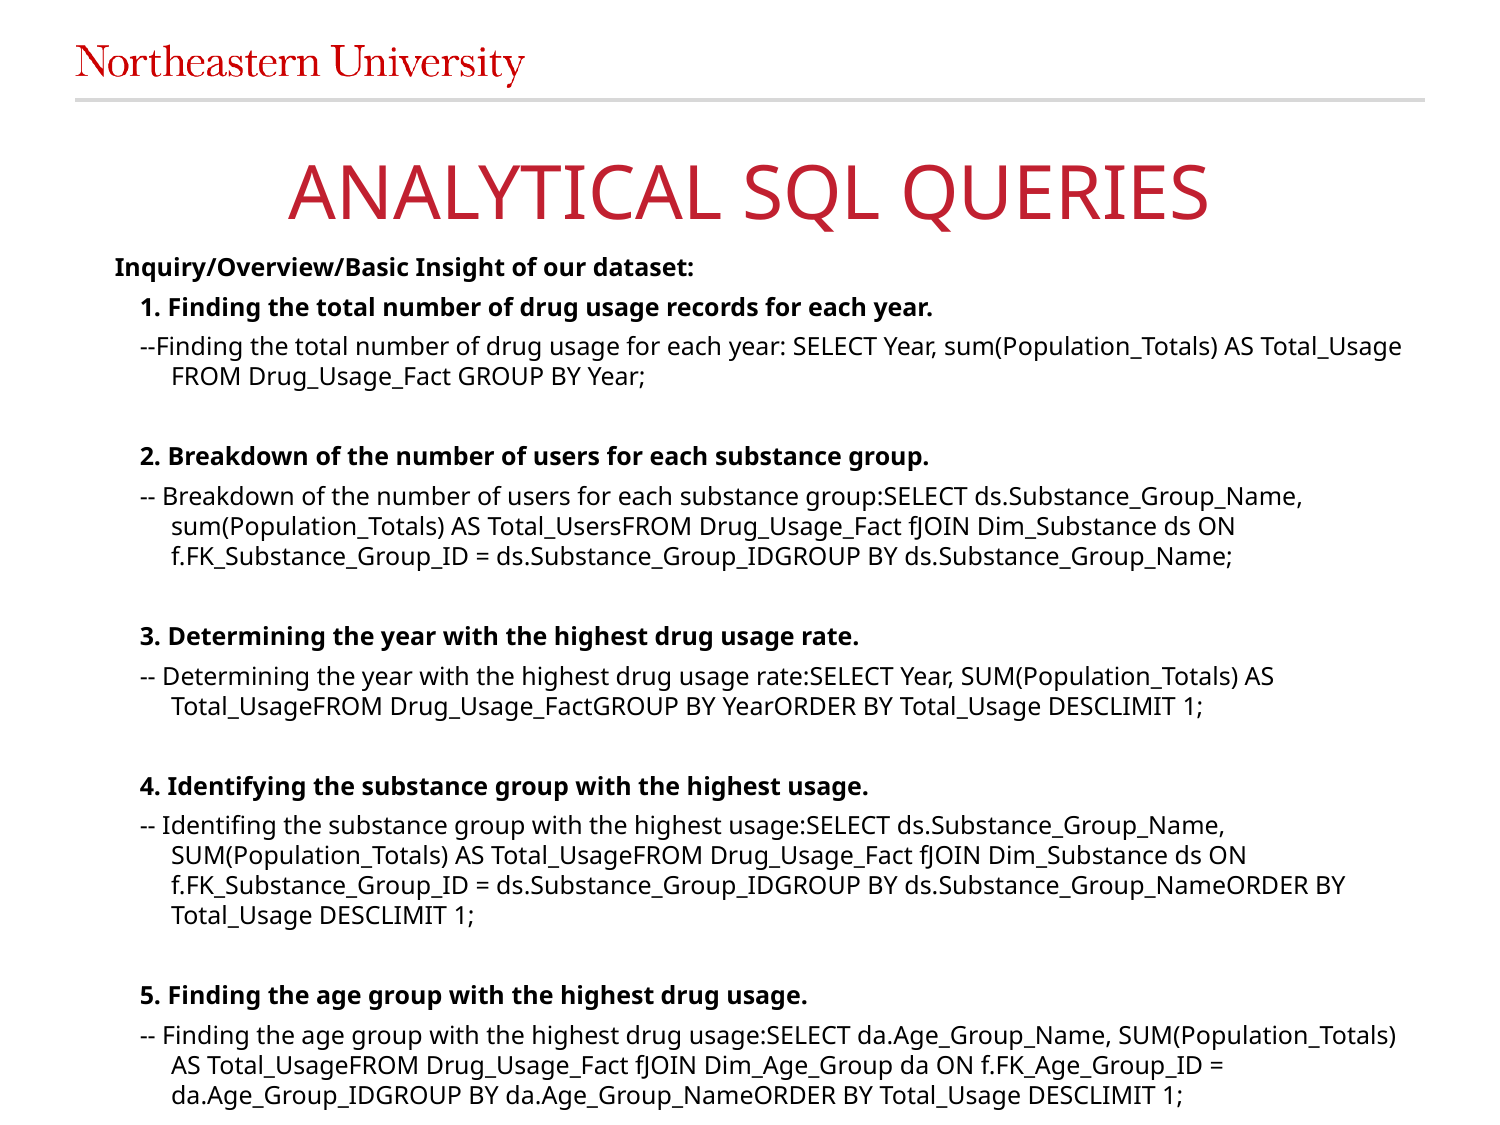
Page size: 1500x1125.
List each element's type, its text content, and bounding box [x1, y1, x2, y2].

title ANALYTICAL SQL QUERIES [75, 137, 1425, 243]
text_box Inquiry/Overview/Basic Insight of our dataset: 1. Finding the total number of drug usage records for each year. --Finding the total number of drug usage for each year: SELECT Year, sum(Population_Totals) AS Total_Usage FROM Drug_Usage_Fact GROUP BY Year; 2. Breakdown of the number of users for each substance group. -- Breakdown of the number of users for each substance group:SELECT ds.Substance_Group_Name, sum(Population_Totals) AS Total_UsersFROM Drug_Usage_Fact fJOIN Dim_Substance ds ON f.FK_Substance_Group_ID = ds.Substance_Group_IDGROUP BY ds.Substance_Group_Name; 3. Determining the year with the highest drug usage rate. -- Determining the year with the highest drug usage rate:SELECT Year, SUM(Population_Totals) AS Total_UsageFROM Drug_Usage_FactGROUP BY YearORDER BY Total_Usage DESCLIMIT 1; 4. Identifying the substance group with the highest usage. -- Identifing the substance group with the highest usage:SELECT ds.Substance_Group_Name, SUM(Population_Totals) AS Total_UsageFROM Drug_Usage_Fact fJOIN Dim_Substance ds ON f.FK_Substance_Group_ID = ds.Substance_Group_IDGROUP BY ds.Substance_Group_NameORDER BY Total_Usage DESCLIMIT 1; 5. Finding the age group with the highest drug usage. -- Finding the age group with the highest drug usage:SELECT da.Age_Group_Name, SUM(Population_Totals) AS Total_UsageFROM Drug_Usage_Fact fJOIN Dim_Age_Group da ON f.FK_Age_Group_ID = da.Age_Group_IDGROUP BY da.Age_Group_NameORDER BY Total_Usage DESCLIMIT 1; [74, 243, 1425, 1125]
picture [75, 44, 525, 88]
